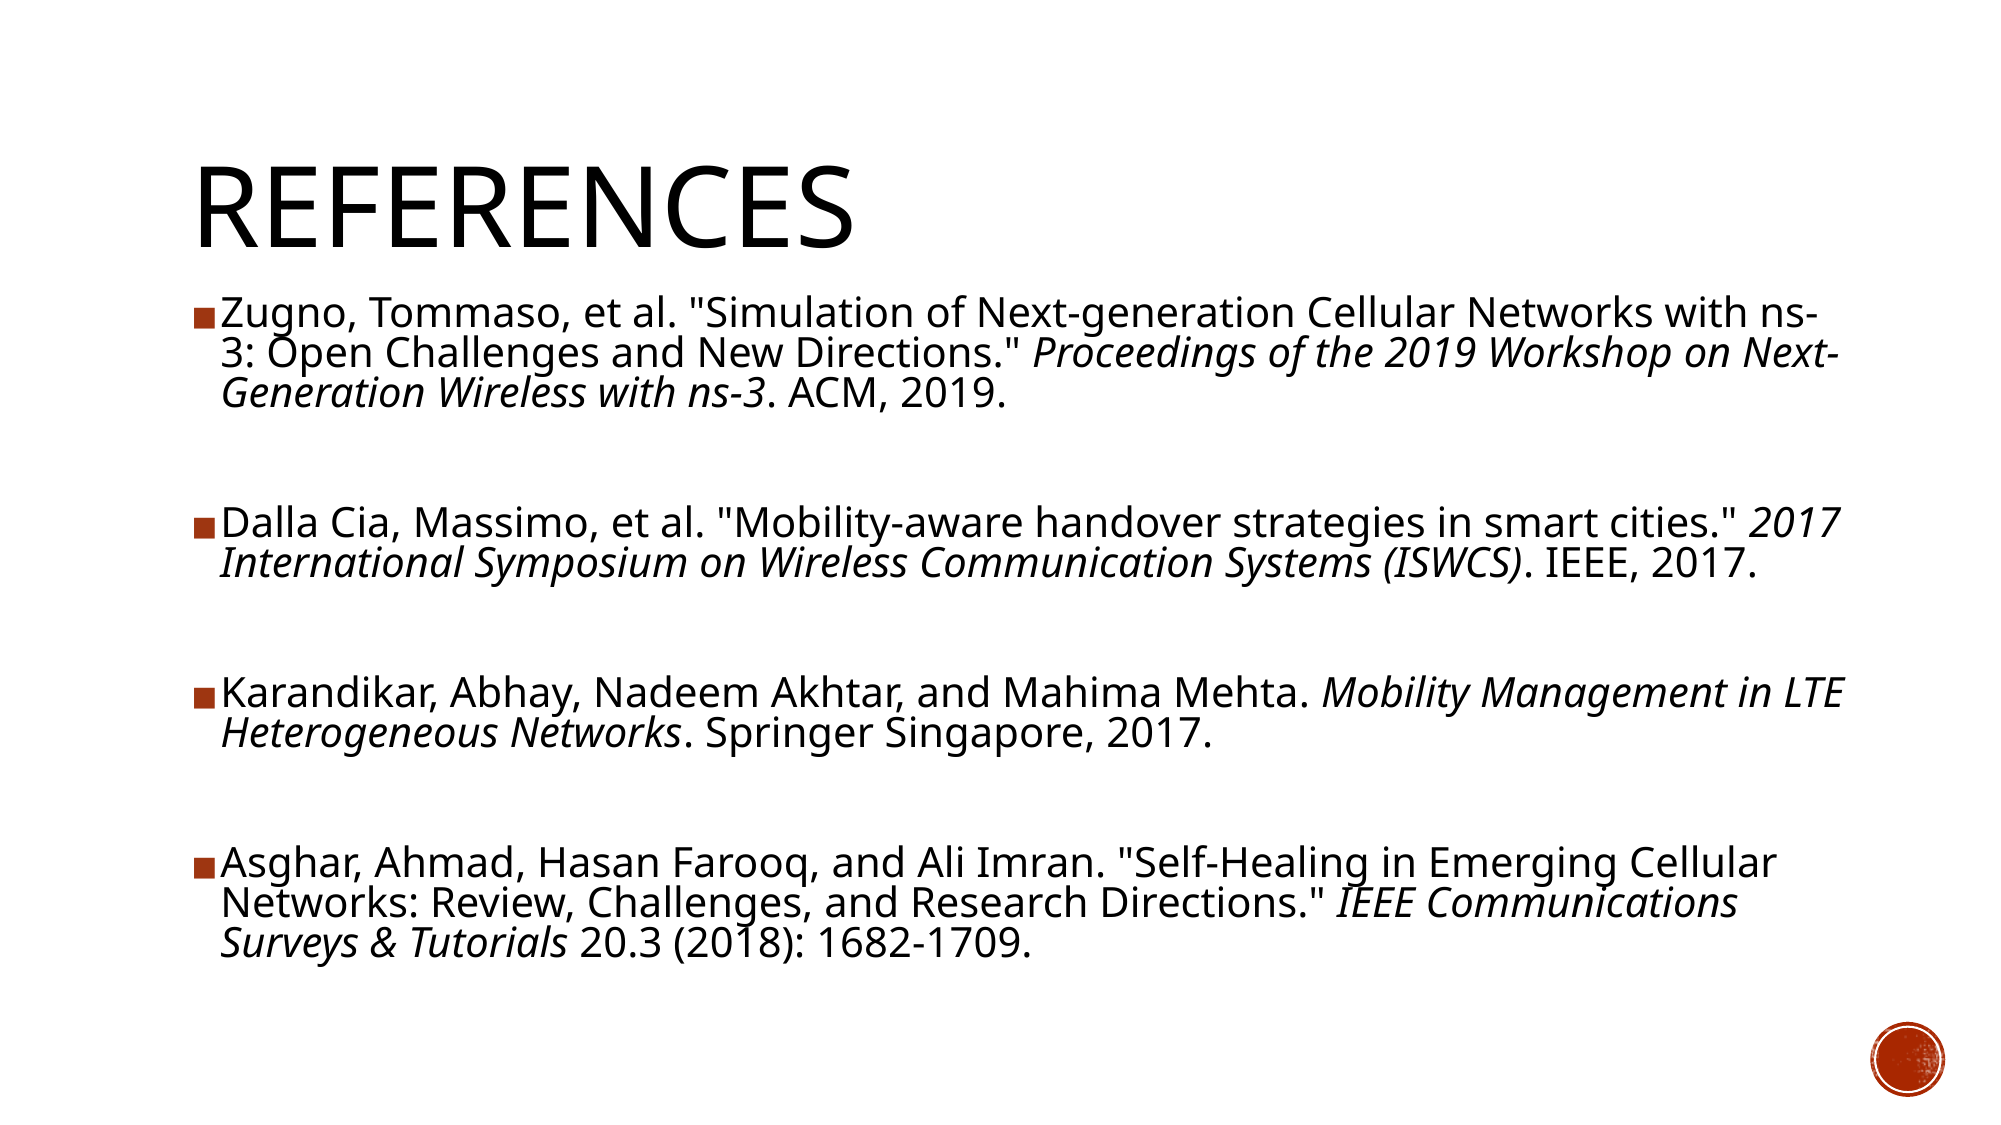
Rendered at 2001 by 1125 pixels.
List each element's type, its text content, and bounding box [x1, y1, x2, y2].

title REFERENCES [175, 79, 1826, 288]
list Zugno, Tommaso, et al. "Simulation of Next-generation Cellular Networks with ns-3: Open Challenges and New Directions." Proceedings of the 2019 Workshop on Next-Generation Wireless with ns-3. ACM, 2019. Dalla Cia, Massimo, et al. "Mobility-aware handover strategies in smart cities." 2017 International Symposium on Wireless Communication Systems (ISWCS). IEEE, 2017. Karandikar, Abhay, Nadeem Akhtar, and Mahima Mehta. Mobility Management in LTE Heterogeneous Networks. Springer Singapore, 2017. Asghar, Ahmad, Hasan Farooq, and Ali Imran. "Self-Healing in Emerging Cellular Networks: Review, Challenges, and Research Directions." IEEE Communications Surveys & Tutorials 20.3 (2018): 1682-1709. [175, 288, 1862, 1013]
picture [1870, 1021, 1946, 1097]
